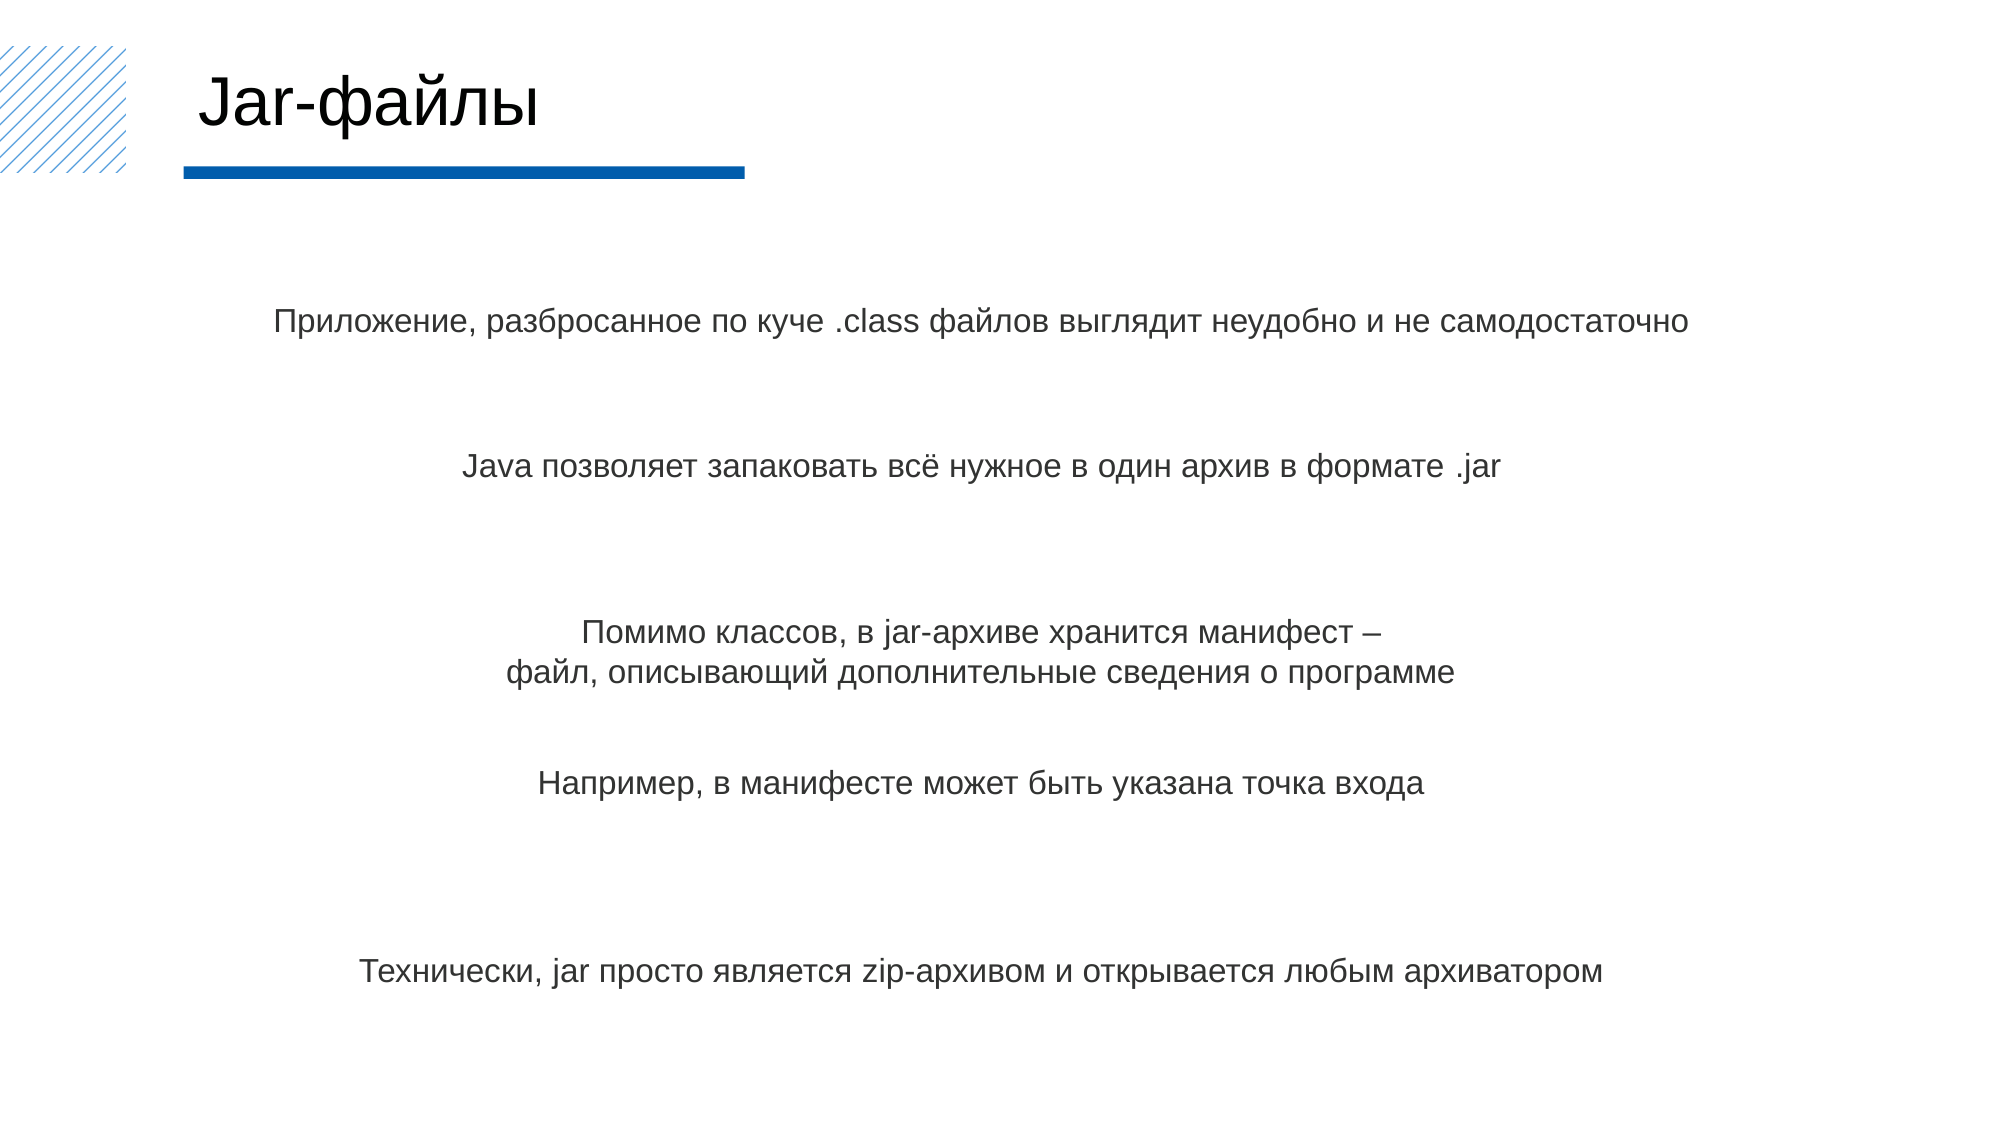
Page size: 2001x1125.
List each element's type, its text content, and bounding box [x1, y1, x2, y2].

picture [0, 46, 126, 173]
text_box Приложение, разбросанное по куче .class файлов выглядит неудобно и не самодостаточно [183, 292, 1780, 348]
text_box Технически, jar просто является zip-архивом и открывается любым архиватором [183, 941, 1780, 997]
text_box Например, в манифесте может быть указана точка входа [183, 753, 1780, 809]
list Jar-файлы [183, 58, 1780, 149]
text_box Java позволяет запаковать всё нужное в один архив в формате .jar [183, 436, 1780, 492]
text_box Помимо классов, в jar-архиве хранится манифест – файл, описывающий дополнительные сведения о программе [183, 602, 1780, 698]
